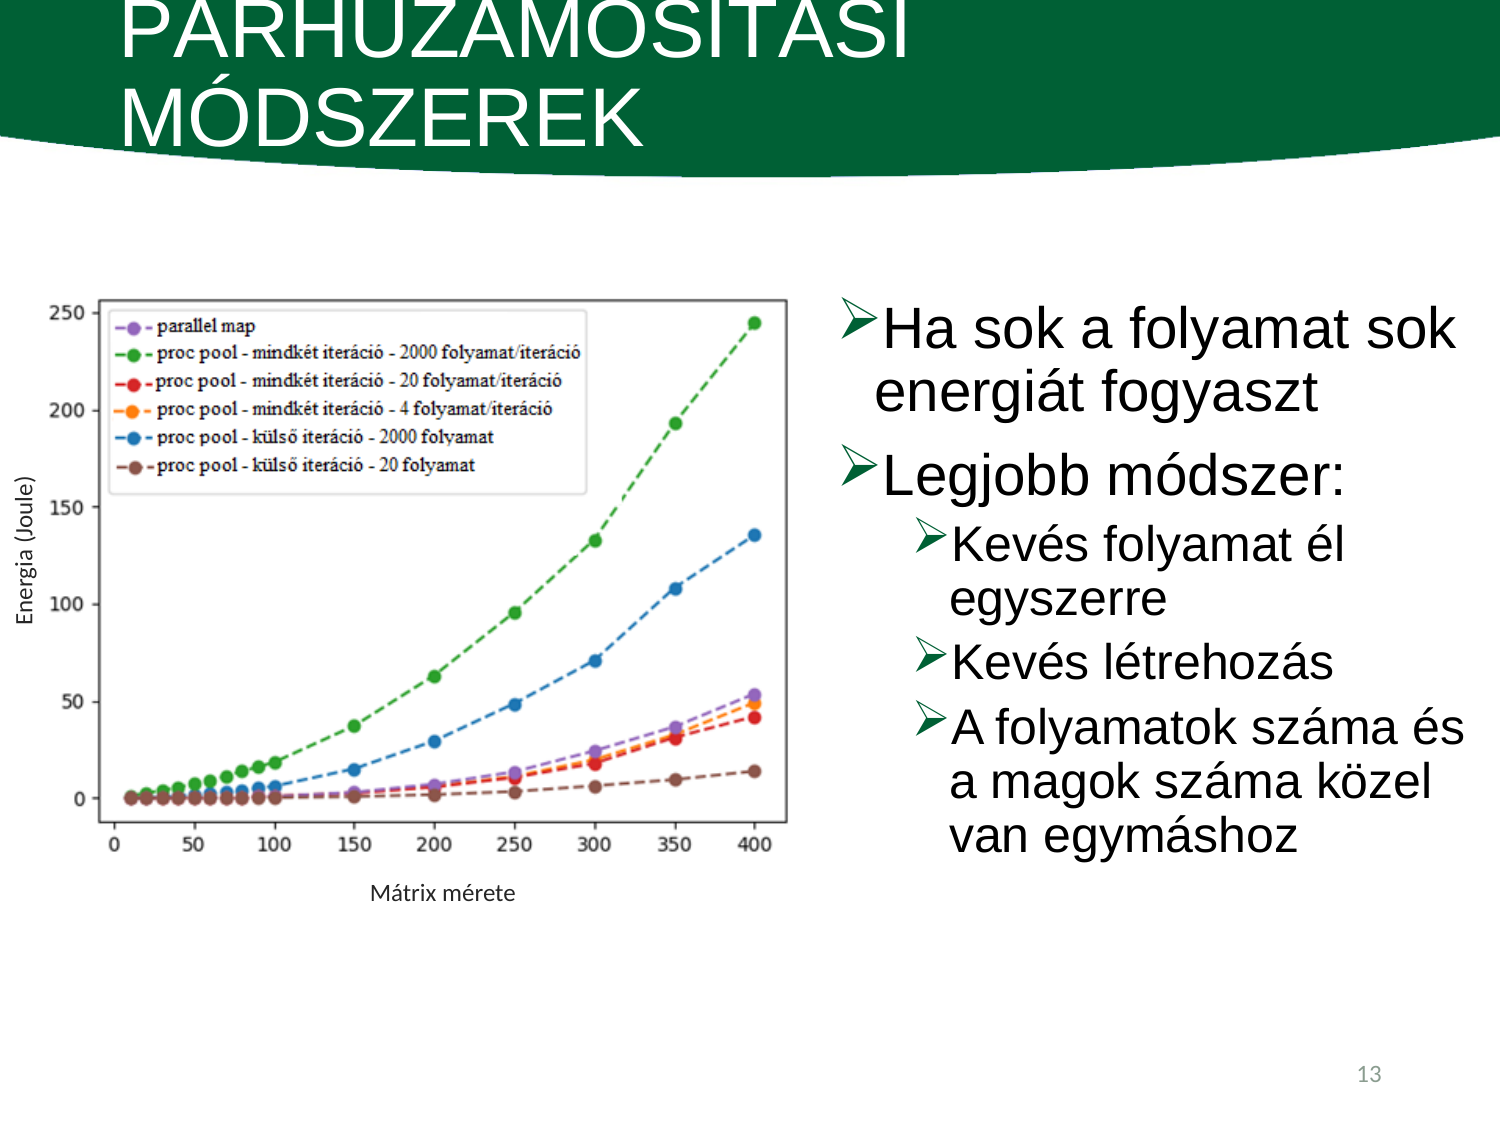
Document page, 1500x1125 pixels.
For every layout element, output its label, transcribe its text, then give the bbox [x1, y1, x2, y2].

slide_number 13 [1059, 1042, 1397, 1103]
title Párhuzamosítási módszerek [103, 0, 1397, 150]
picture [0, 0, 1500, 1125]
list Ha sok a folyamat sok energiát fogyaszt Legjobb módszer: Kevés folyamat él egyszerre Kevés létrehozás A folyamatok száma és a magok száma közel van egymáshoz [821, 290, 1500, 999]
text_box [0, 290, 799, 915]
